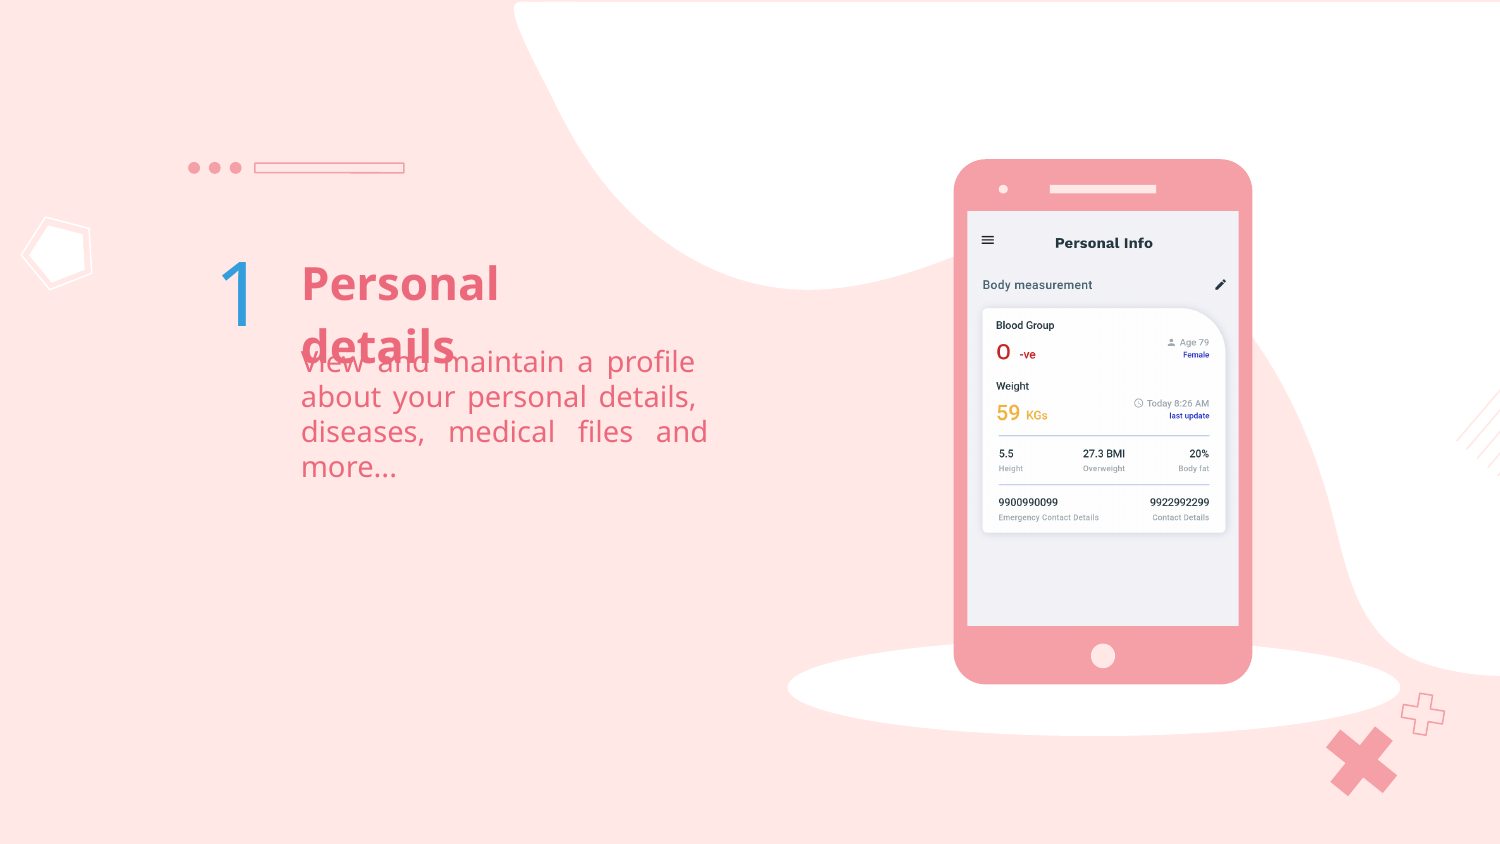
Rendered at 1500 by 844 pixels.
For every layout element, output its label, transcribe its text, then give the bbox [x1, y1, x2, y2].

picture [967, 210, 1240, 627]
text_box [953, 158, 1253, 685]
text_box [787, 644, 1401, 737]
subtitle View and maintain a profile about your personal details, diseases, medical files and more... [285, 328, 724, 549]
title 1 [199, 277, 277, 360]
subtitle Personal details [285, 231, 671, 305]
